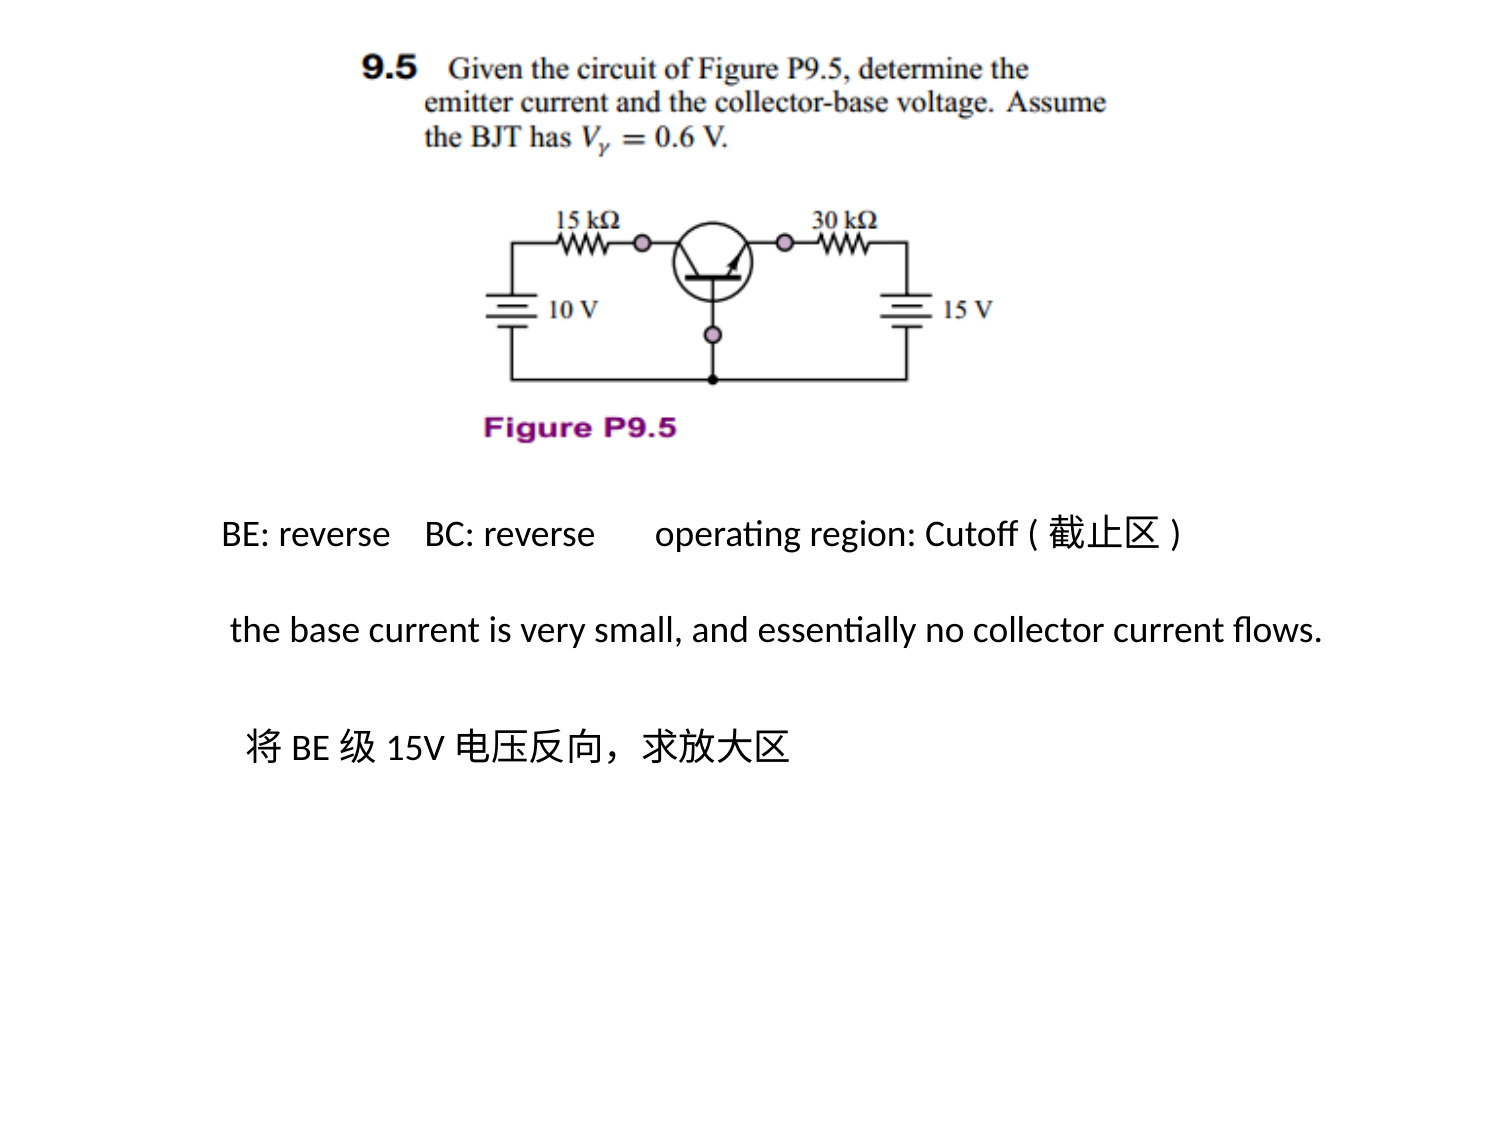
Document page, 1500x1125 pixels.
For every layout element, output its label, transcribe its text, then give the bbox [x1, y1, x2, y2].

text_box 将BE级15V电压反向，求放大区 [230, 715, 1140, 776]
picture [348, 42, 1129, 457]
text_box BE: reverse BC: reverse operating region: Cutoff (截止区) [206, 501, 1267, 562]
text_box the base current is very small, and essentially no collector current flows. [206, 597, 1412, 658]
